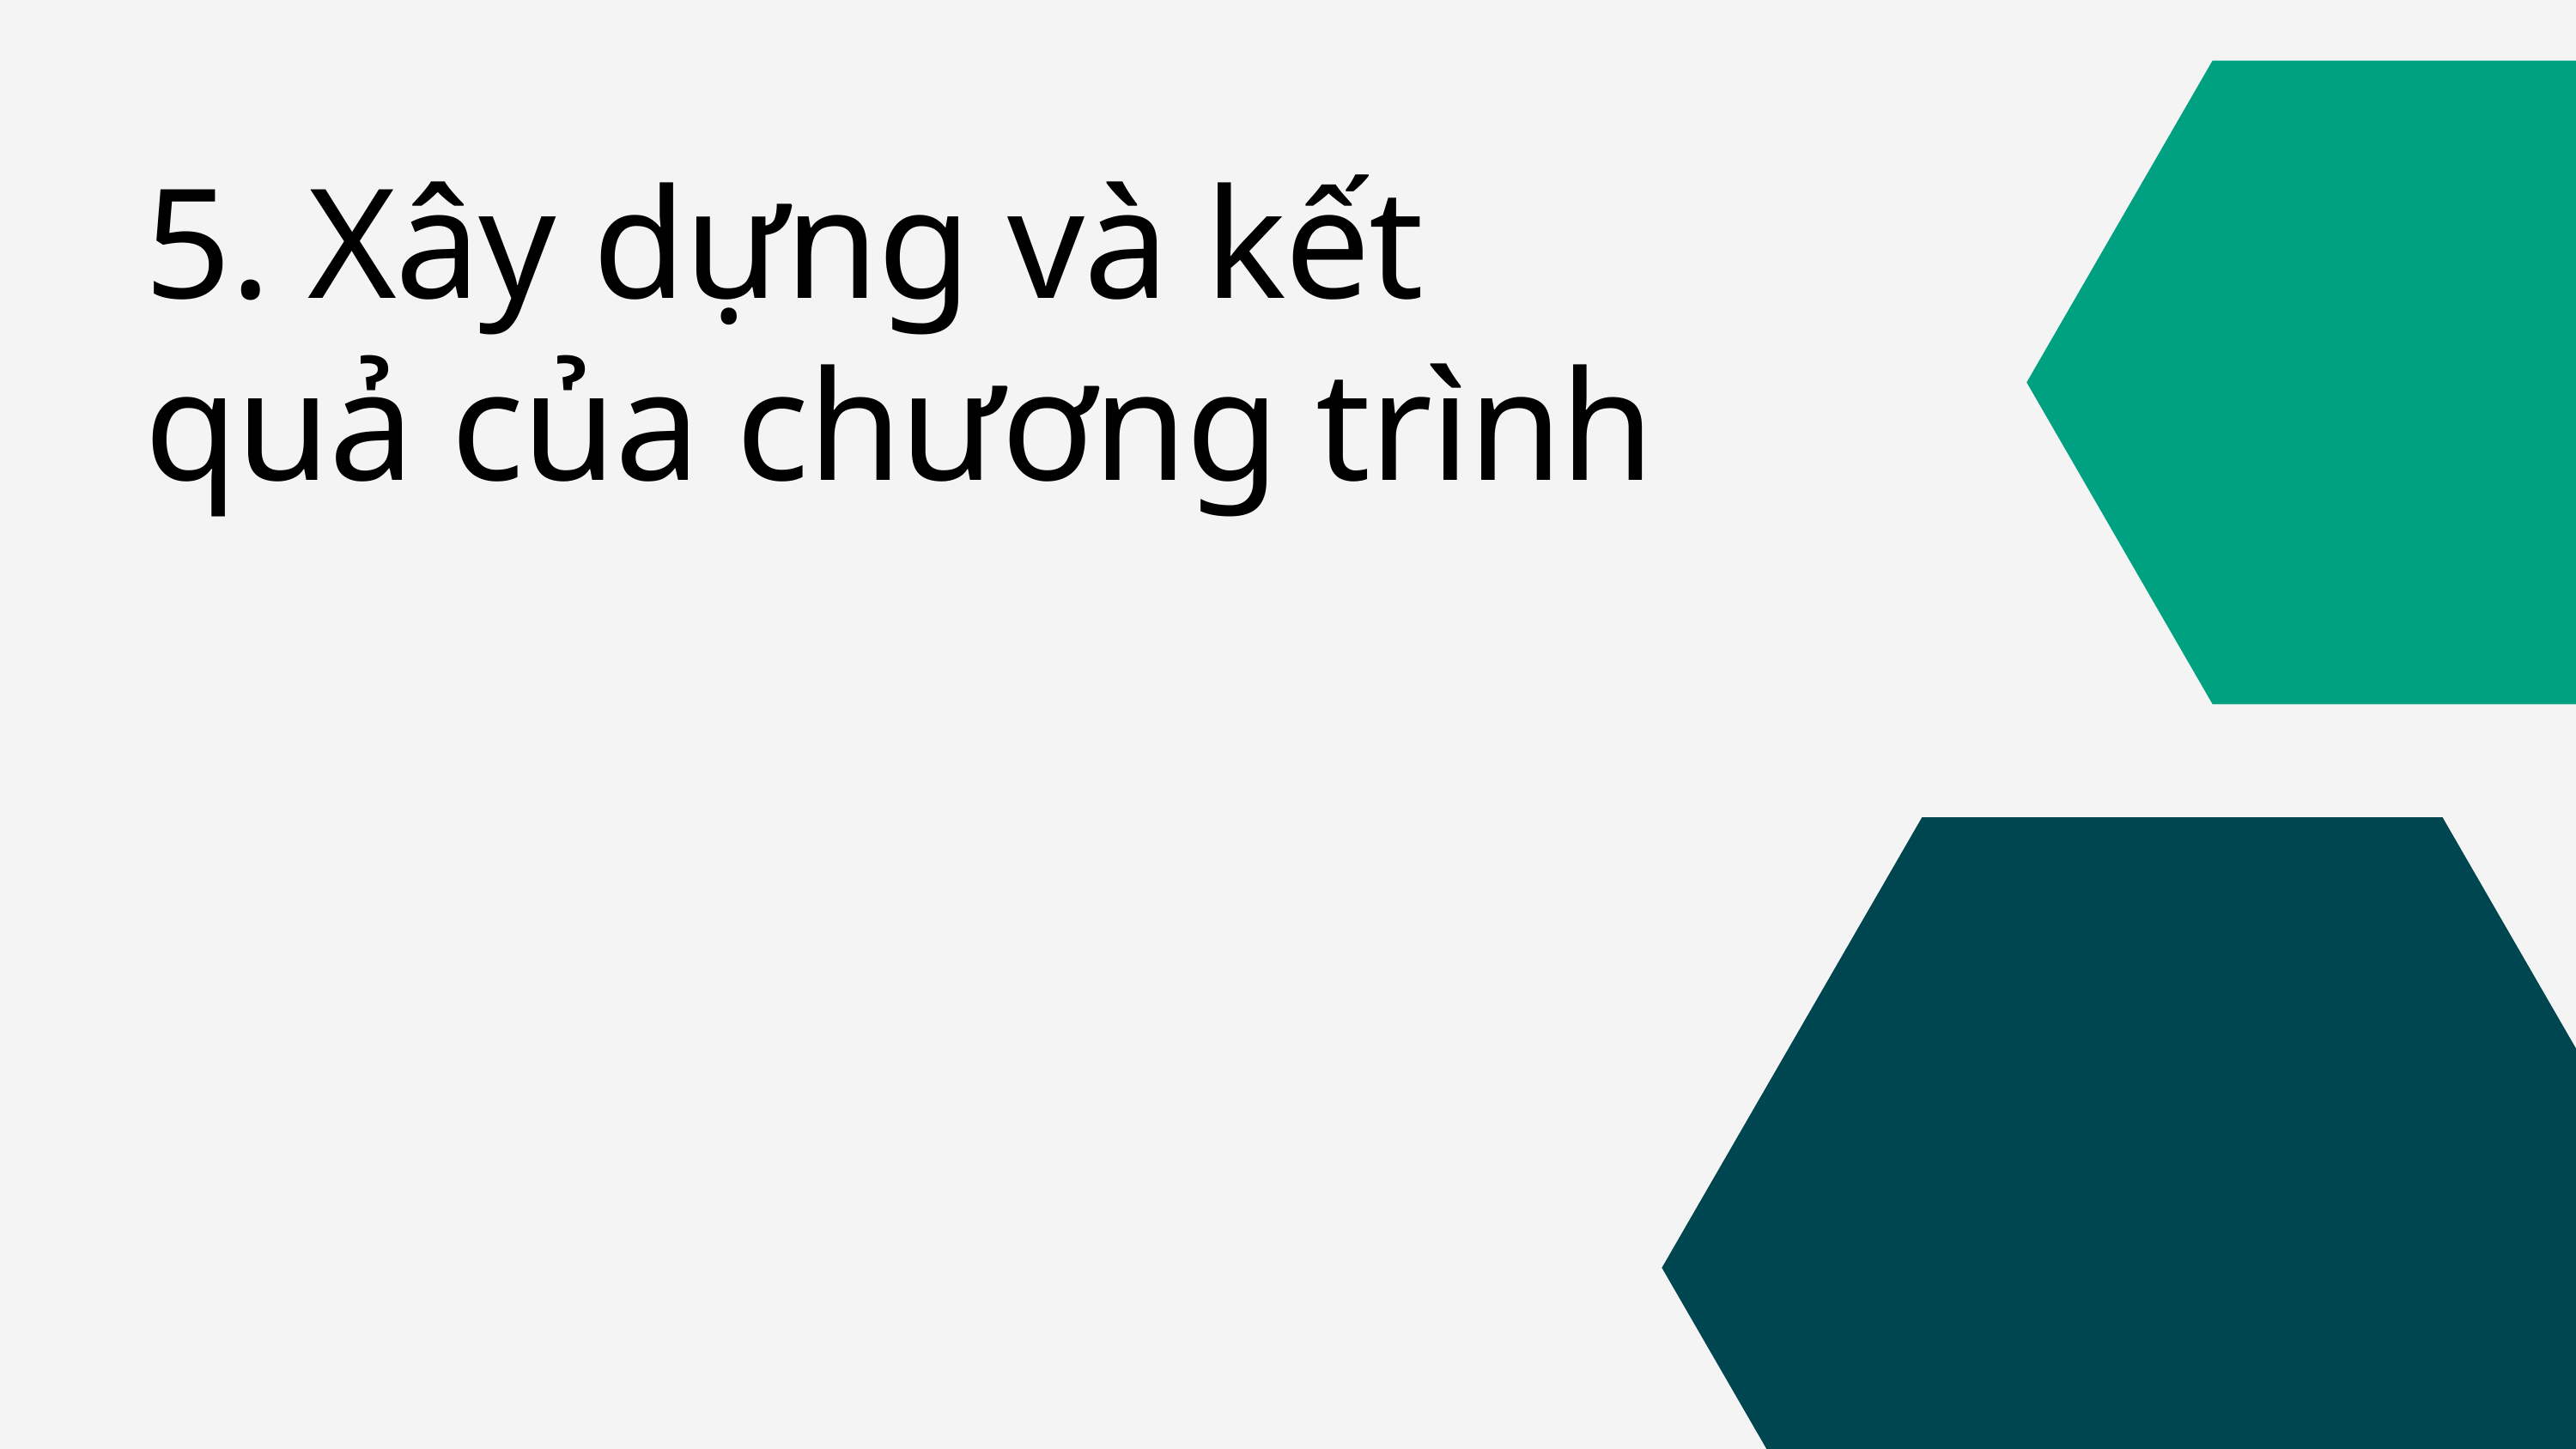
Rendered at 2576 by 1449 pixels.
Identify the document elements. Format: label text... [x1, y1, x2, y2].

text_box 5. Xây dựng và kết quả của chương trình [144, 146, 1710, 512]
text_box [2026, 60, 2576, 705]
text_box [1662, 816, 2576, 1449]
